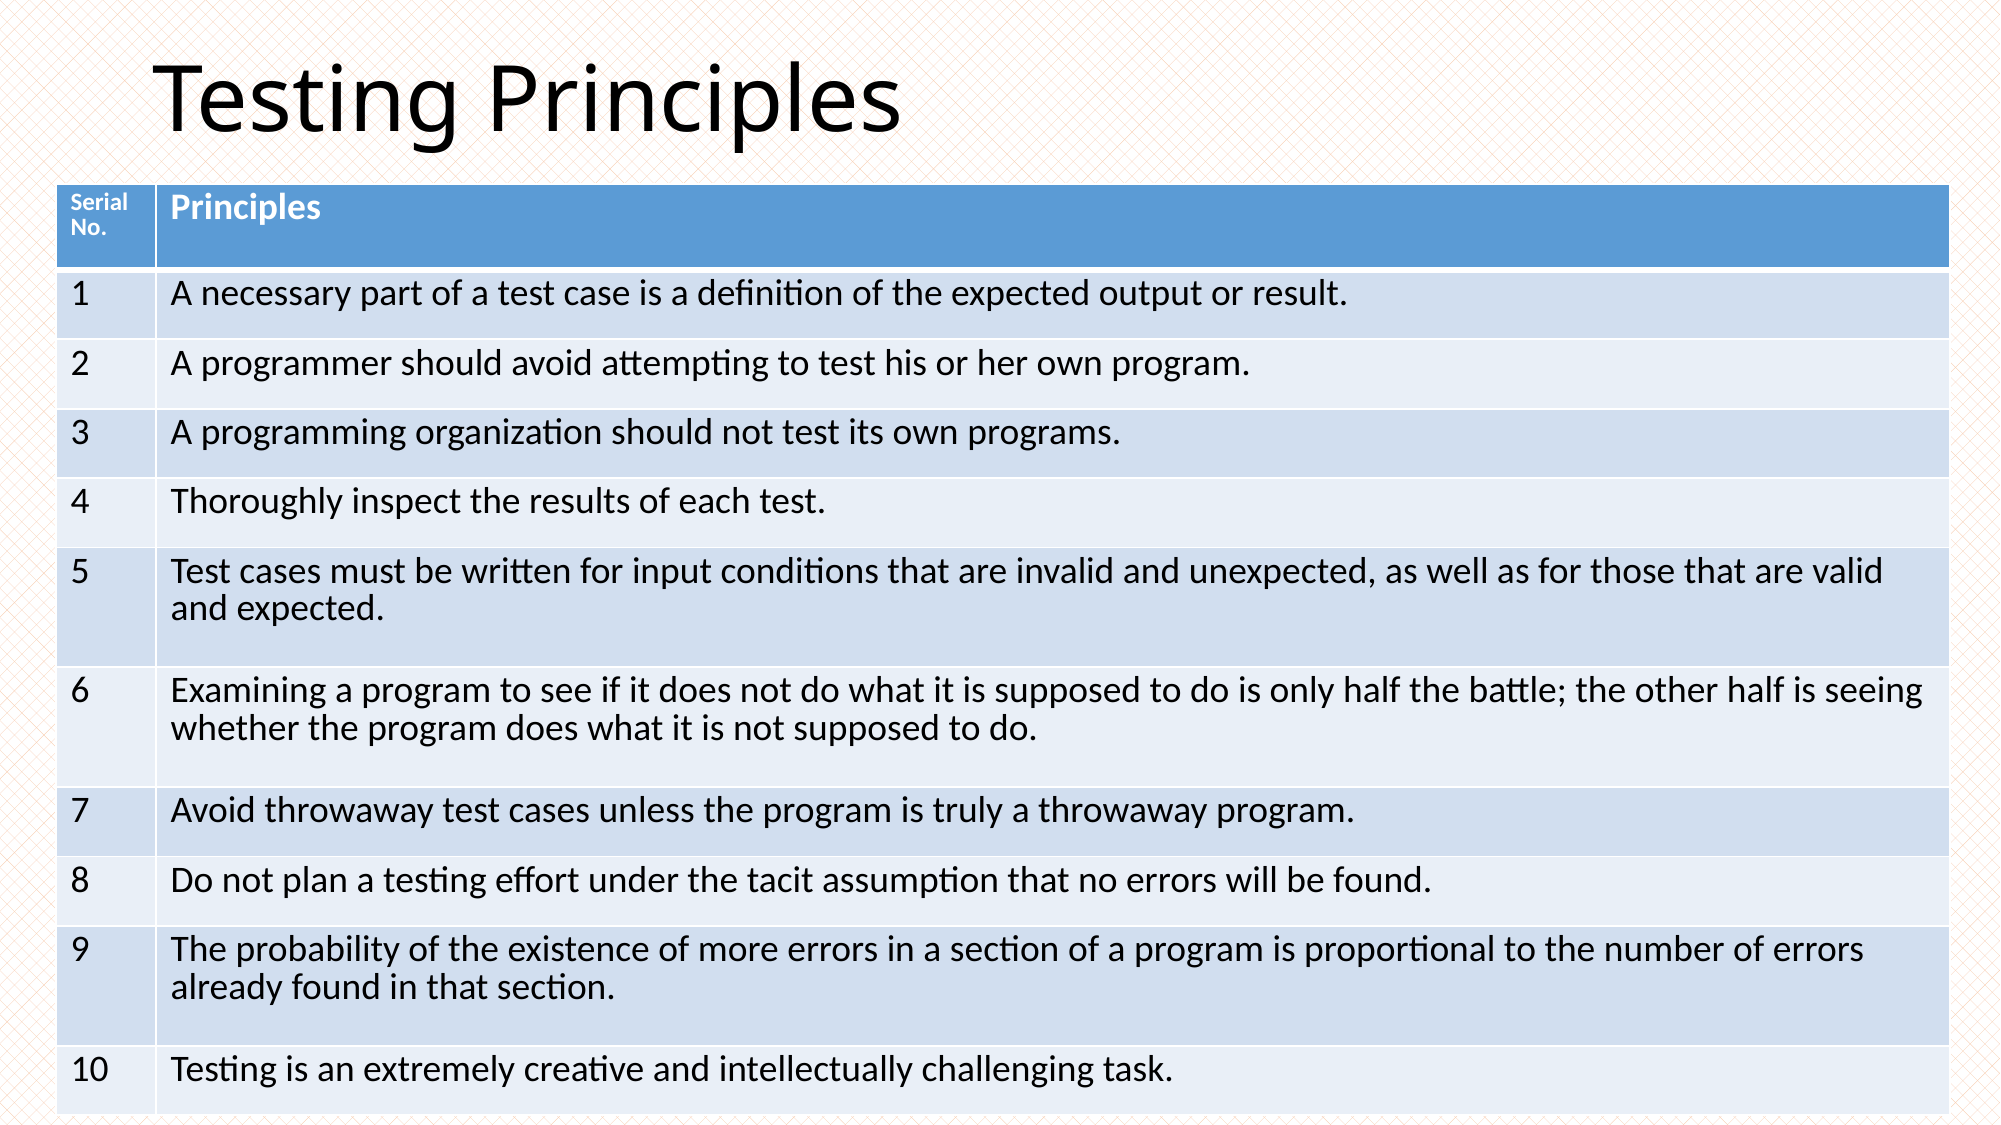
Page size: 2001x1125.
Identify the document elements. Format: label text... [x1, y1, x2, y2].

table_cell Examining a program to see if it does not do what it is supposed to do is only half the battle; the other half is seeing whether the program does what it is not supposed to do. [157, 668, 1949, 786]
table_cell The probability of the existence of more errors in a section of a program is proportional to the number of errors already found in that section. [157, 927, 1949, 1045]
table_cell 8 [57, 857, 155, 925]
table_cell 7 [57, 788, 155, 856]
table_cell 5 [57, 548, 155, 666]
table_cell Test cases must be written for input conditions that are invalid and unexpected, as well as for those that are valid and expected. [157, 548, 1949, 666]
table_cell A necessary part of a test case is a definition of the expected output or result. [157, 273, 1949, 338]
table_cell 4 [57, 479, 155, 547]
table_cell 10 [57, 1047, 155, 1114]
table_cell 9 [57, 927, 155, 1045]
table_cell A programming organization should not test its own programs. [157, 410, 1949, 477]
table_cell Avoid throwaway test cases unless the program is truly a throwaway program. [157, 788, 1949, 856]
table_cell 2 [57, 340, 155, 408]
table_header Principles [157, 185, 1949, 267]
table_cell A programmer should avoid attempting to test his or her own program. [157, 340, 1949, 408]
table_cell Testing is an extremely creative and intellectually challenging task. [157, 1047, 1949, 1114]
table_cell 1 [57, 273, 155, 338]
table_cell 6 [57, 668, 155, 786]
table_cell Thoroughly inspect the results of each test. [157, 479, 1949, 547]
title Testing Principles [137, 19, 1863, 183]
table_header Serial No. [57, 185, 155, 267]
table_cell 3 [57, 410, 155, 477]
table_cell Do not plan a testing effort under the tacit assumption that no errors will be found. [157, 857, 1949, 925]
